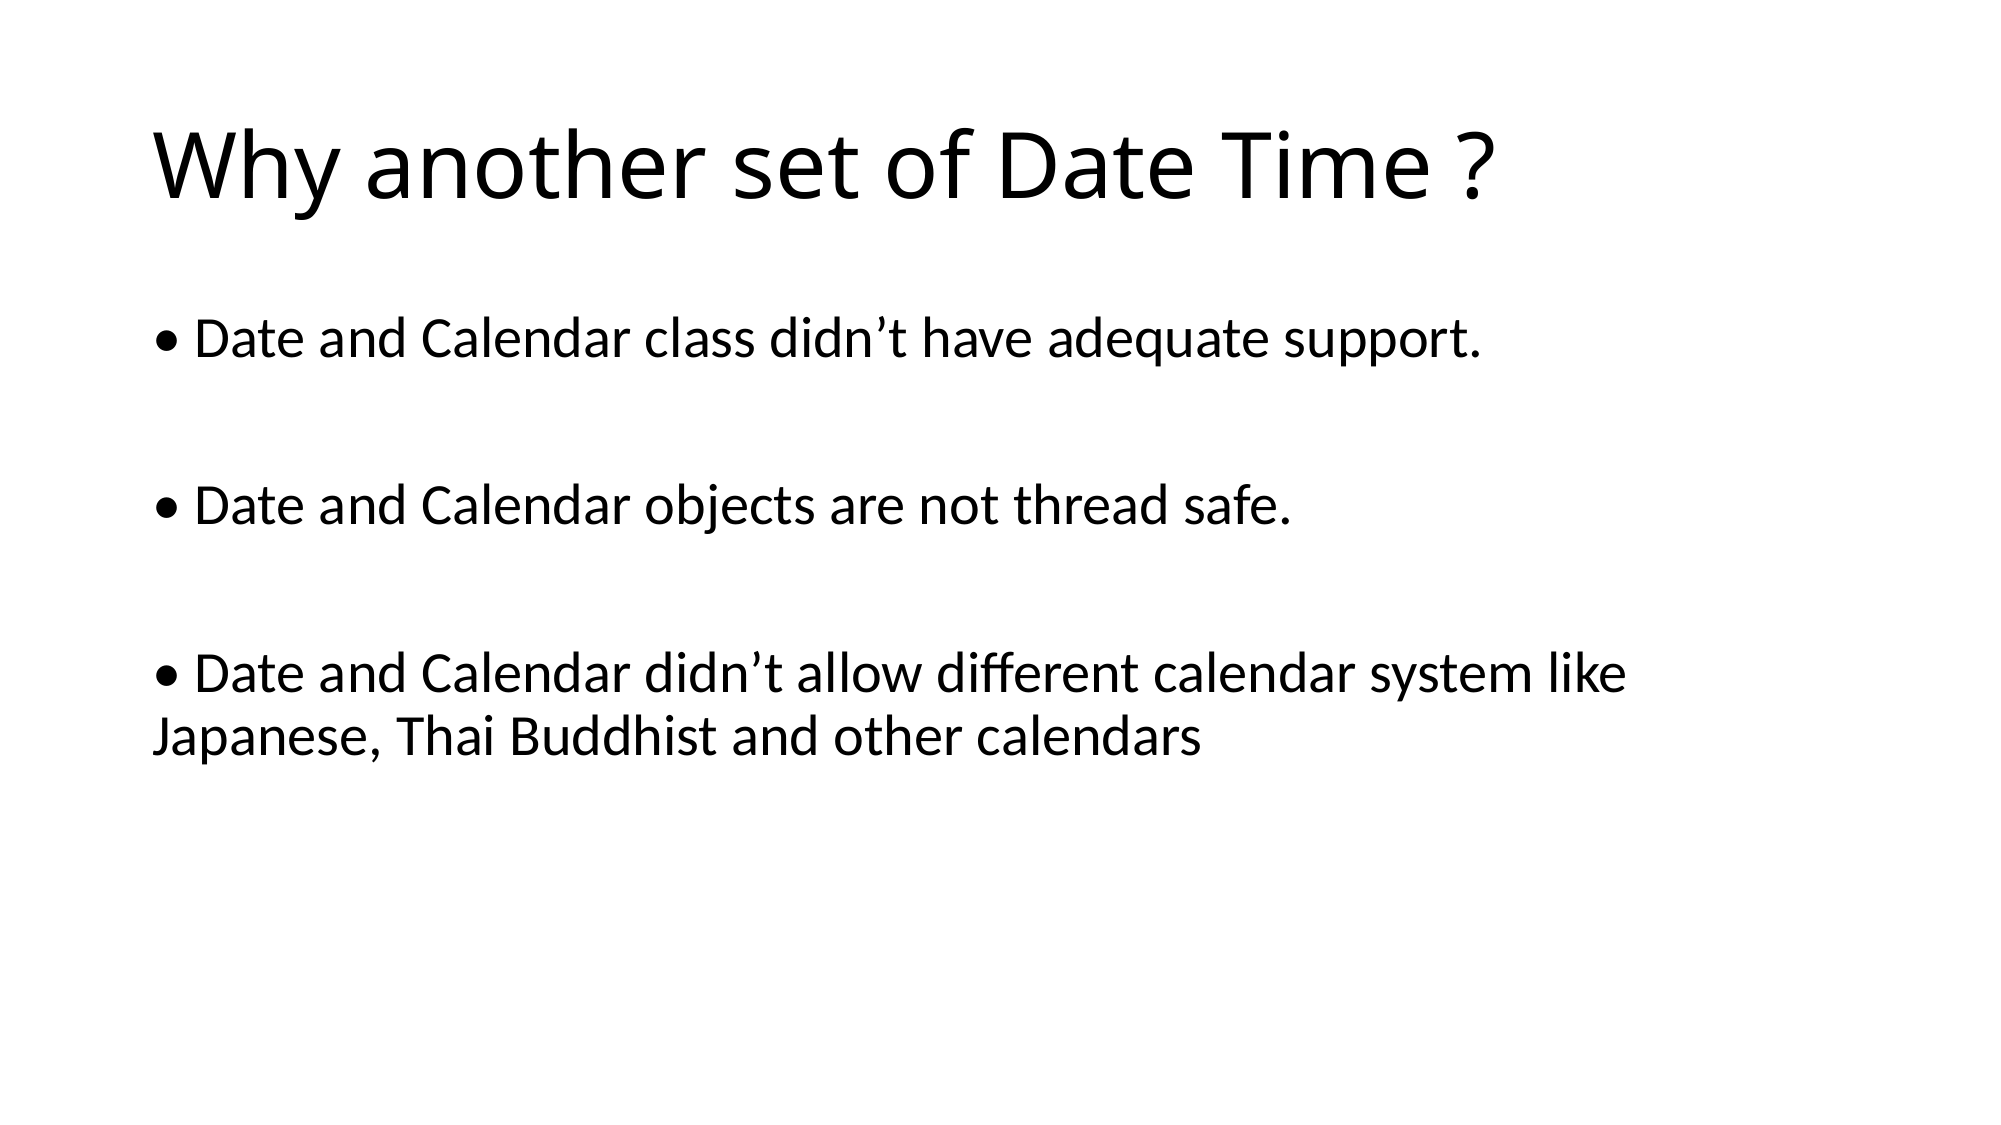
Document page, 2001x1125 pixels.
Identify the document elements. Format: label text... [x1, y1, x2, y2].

title Why another set of Date Time ? [137, 59, 1863, 278]
list • Date and Calendar class didn’t have adequate support. • Date and Calendar objects are not thread safe. • Date and Calendar didn’t allow different calendar system like Japanese, Thai Buddhist and other calendars [137, 299, 1863, 1014]
